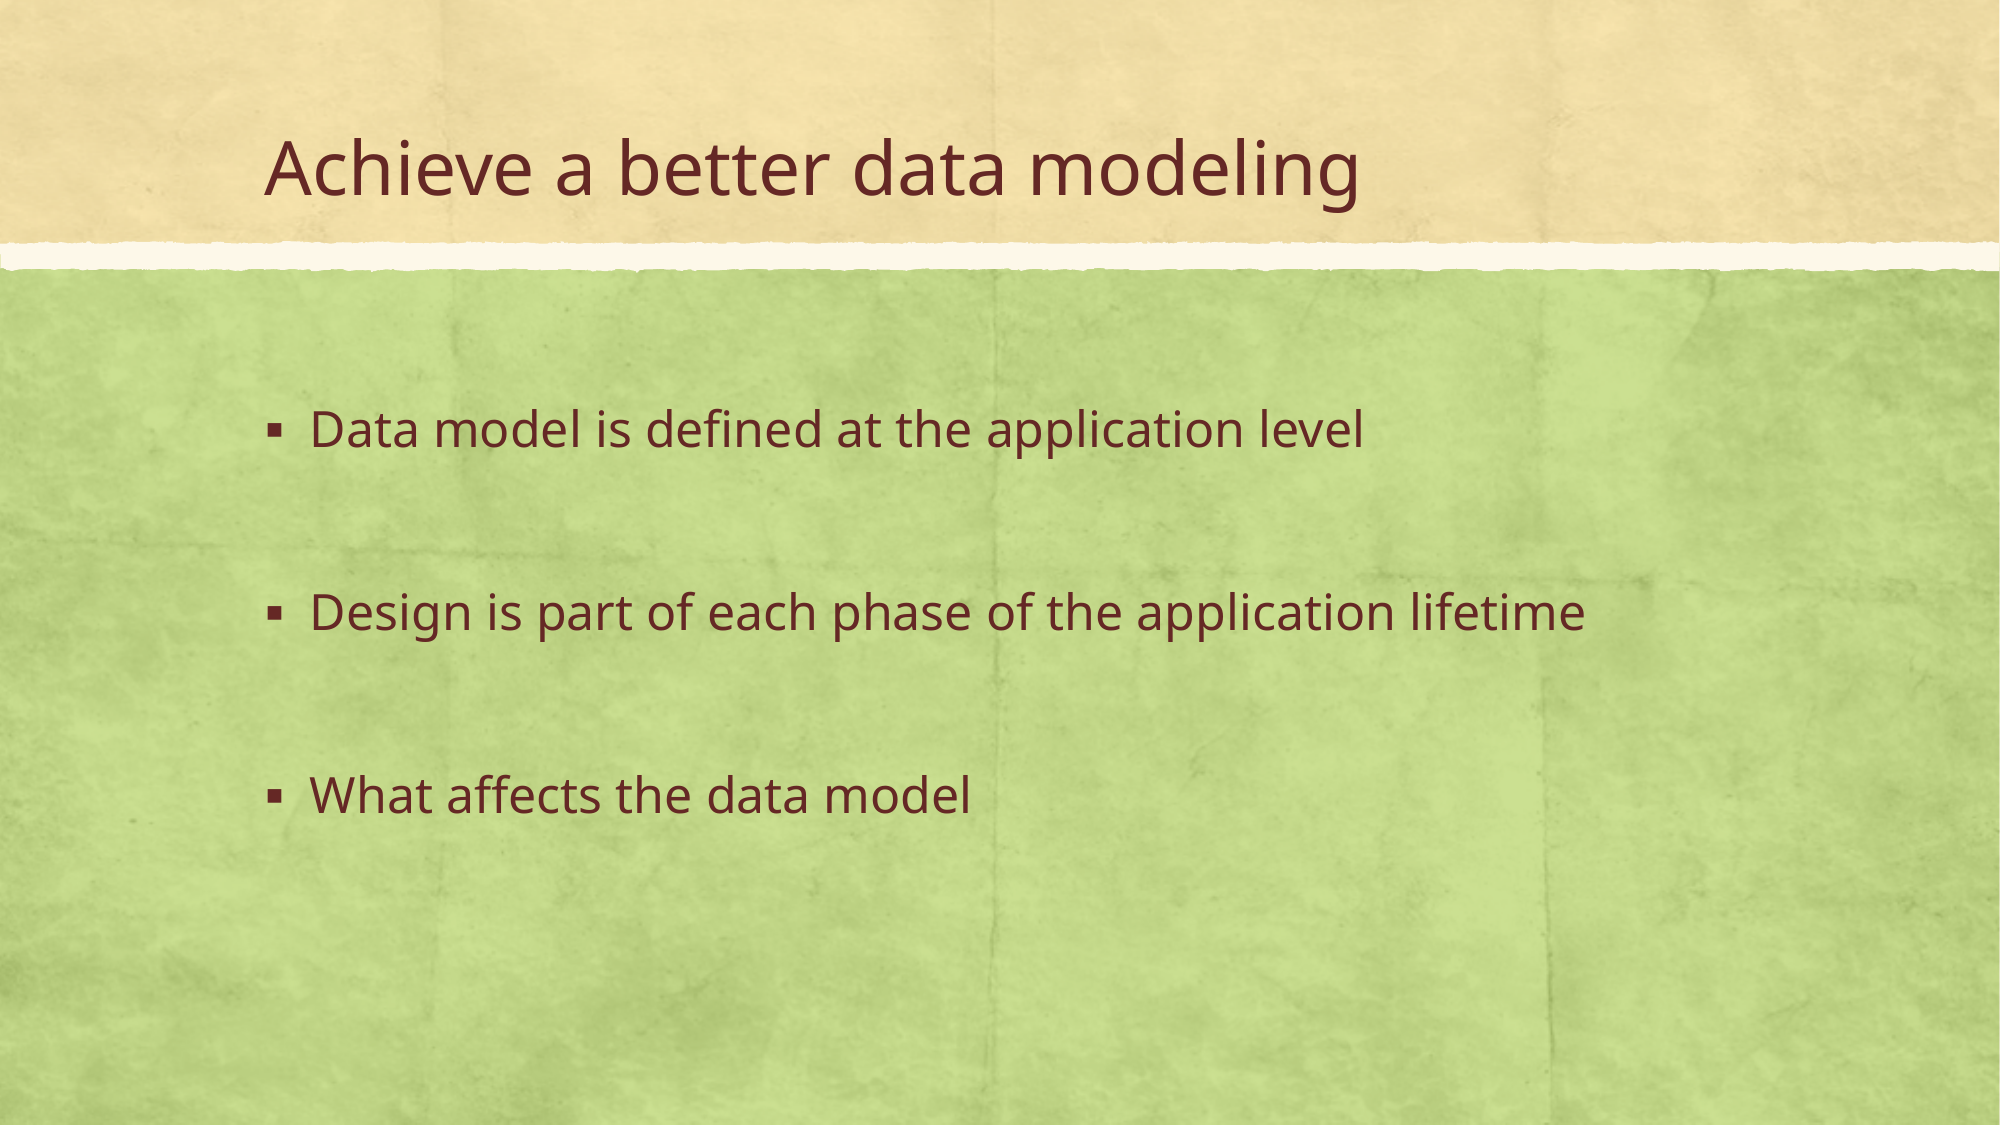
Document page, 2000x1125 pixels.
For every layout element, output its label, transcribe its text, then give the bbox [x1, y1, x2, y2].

title Achieve a better data modeling [249, 31, 1750, 219]
list Data model is defined at the application level Design is part of each phase of the application lifetime What affects the data model [249, 397, 1750, 1013]
